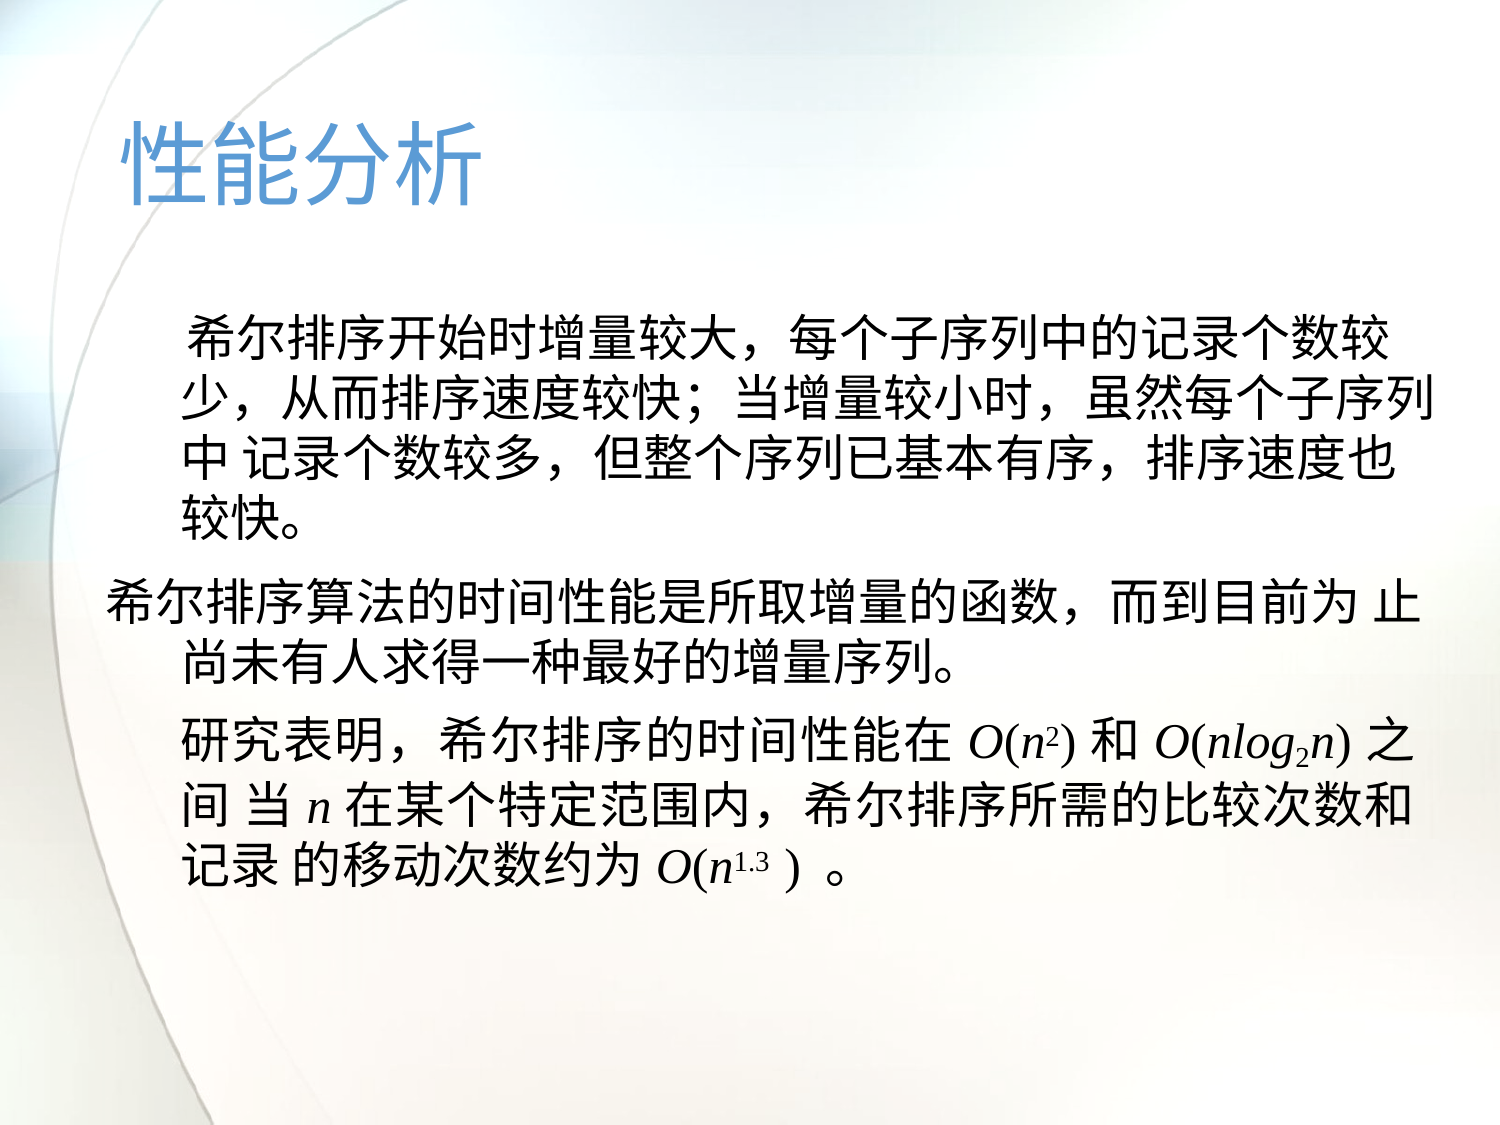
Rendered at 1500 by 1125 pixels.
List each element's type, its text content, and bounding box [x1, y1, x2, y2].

title 性能分析 [103, 59, 1397, 278]
text_box 希尔排序开始时增量较大，每个子序列中的记录个数较少，从而排序速度较快；当增量较小时，虽然每个子序列中 记录个数较多，但整个序列已基本有序，排序速度也较快。 希尔排序算法的时间性能是所取增量的函数，而到目前为 止尚未有人求得一种最好的增量序列。 研究表明，希尔排序的时间性能在O(n2)和O(nlog2n)之间 当n在某个特定范围内，希尔排序所需的比较次数和记录 的移动次数约为O(n1.3 ) 。 [103, 306, 1439, 894]
picture [0, 0, 1500, 1125]
